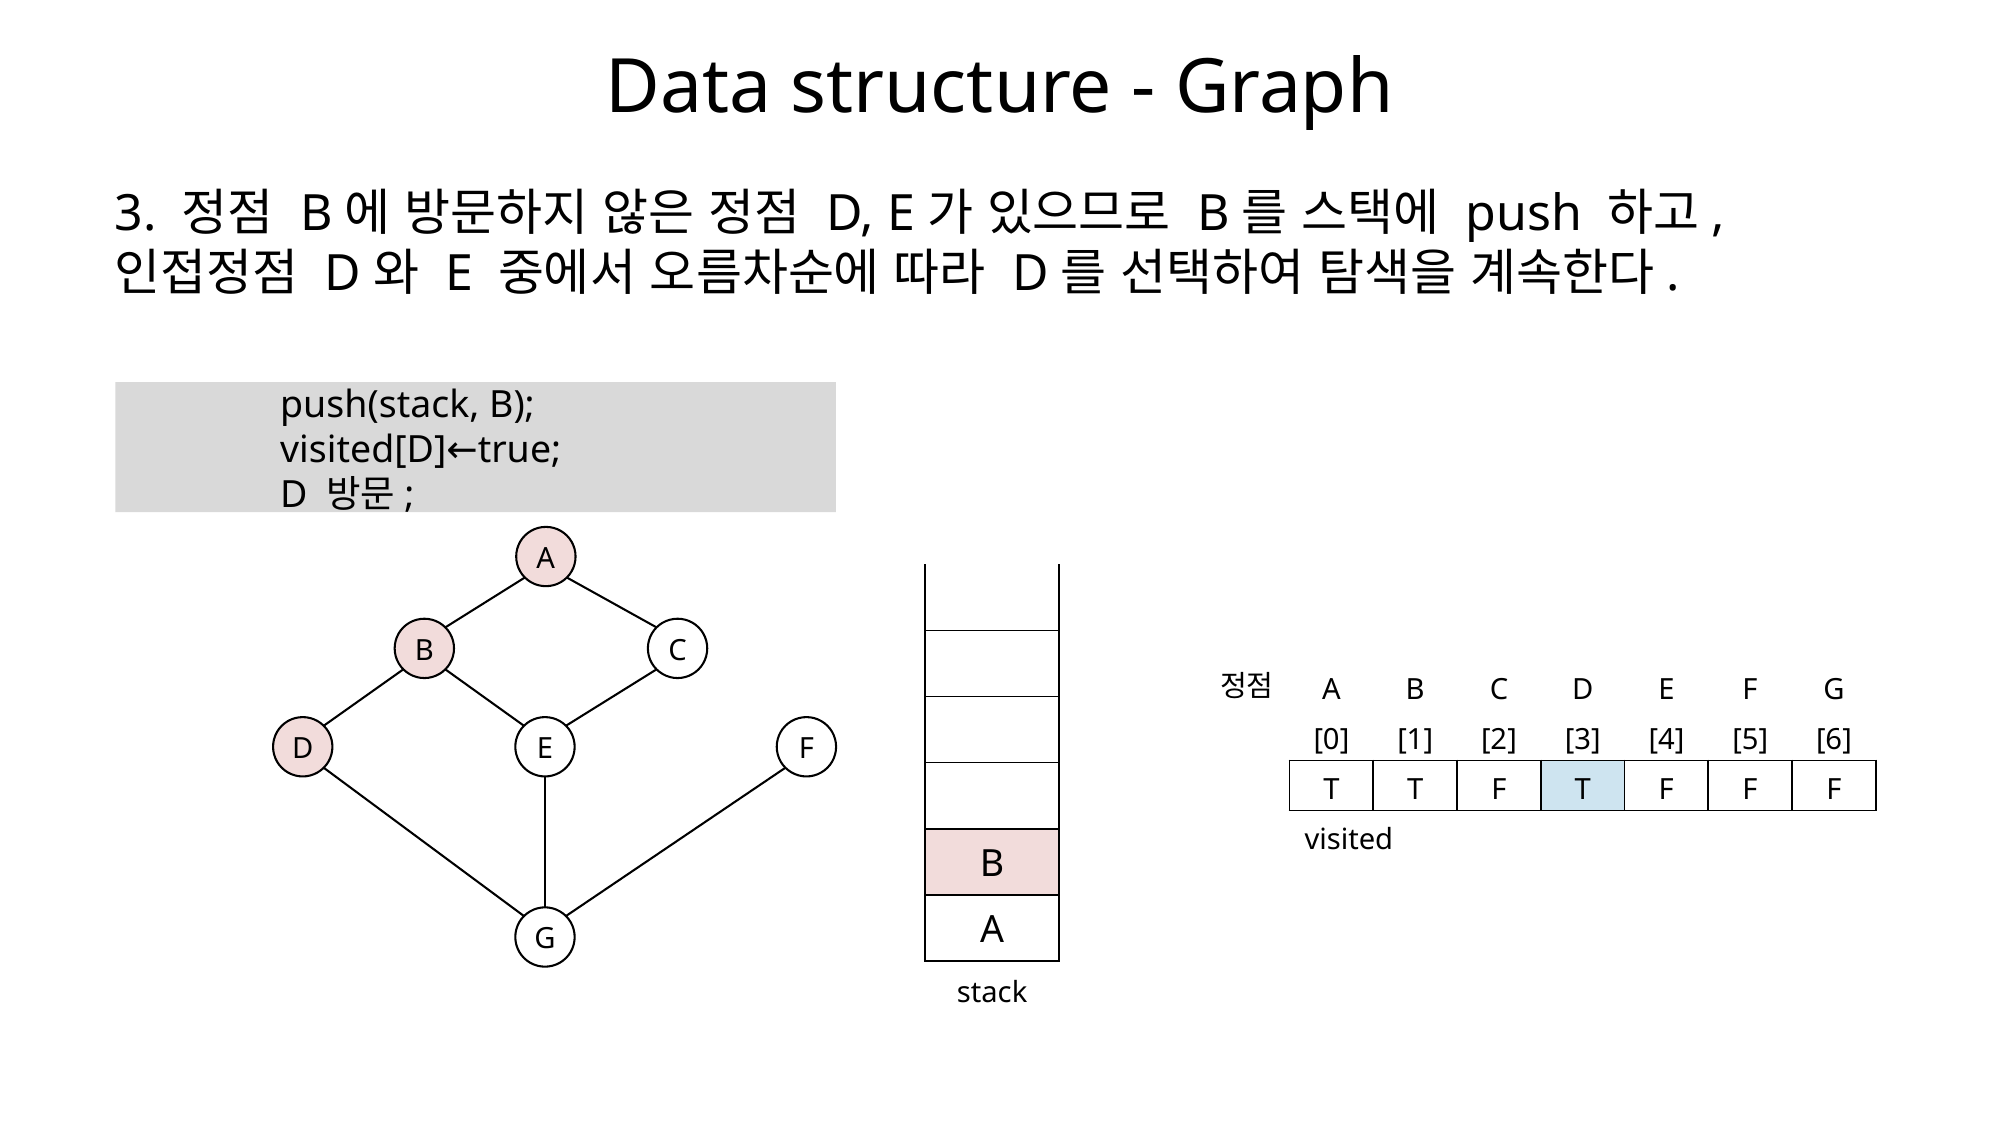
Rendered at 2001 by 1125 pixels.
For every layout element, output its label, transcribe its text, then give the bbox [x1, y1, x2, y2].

table_cell [4] [1625, 710, 1708, 760]
text_box B [394, 618, 455, 679]
table_header F [1708, 660, 1792, 710]
table_cell [3] [1541, 710, 1625, 760]
list 3. 정점 B에 방문하지 않은 정점 D, E가 있으므로 B를 스택에 push 하고, 인접정점 D와 E 중에서 오름차순에 따라 D를 선택하여 탐색을 계속한다. [99, 172, 1900, 1024]
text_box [323, 767, 525, 917]
text_box D [273, 717, 333, 777]
table_header C [1457, 660, 1541, 710]
table_header [926, 564, 1058, 630]
table_cell [926, 763, 1058, 828]
table_cell stack [925, 962, 1059, 1022]
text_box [445, 577, 526, 628]
text_box F [776, 717, 837, 777]
table_cell F [1709, 761, 1791, 810]
text_box C [647, 618, 708, 679]
table_header B [1373, 660, 1457, 710]
text_box G [515, 907, 575, 967]
table_cell F [1793, 761, 1875, 810]
table_cell [926, 631, 1058, 696]
text_box 정점 [1205, 660, 1290, 711]
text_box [566, 577, 657, 628]
table_cell T [1374, 761, 1456, 810]
title Data structure - Graph [99, 19, 1900, 147]
table_cell [0] [1290, 710, 1373, 760]
table_cell T [1542, 761, 1624, 810]
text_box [565, 669, 657, 726]
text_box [445, 669, 525, 726]
text_box push(stack, B); visited[D]←true; D 방문; [113, 380, 838, 514]
table_cell [2] [1457, 710, 1541, 760]
text_box E [515, 717, 575, 777]
table_cell [5] [1708, 710, 1792, 760]
table_cell [926, 697, 1058, 762]
table_header E [1625, 660, 1708, 710]
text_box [565, 767, 786, 917]
table_cell [6] [1792, 710, 1876, 760]
table_cell B [926, 830, 1058, 894]
table_header A [1290, 660, 1373, 710]
table_cell F [1458, 761, 1540, 810]
table_cell visited [1290, 811, 1876, 861]
table_cell A [926, 896, 1058, 960]
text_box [323, 669, 404, 726]
table_cell T [1290, 761, 1372, 810]
table_cell F [1625, 761, 1707, 810]
table_header D [1541, 660, 1625, 710]
table_header G [1792, 660, 1876, 710]
table_cell [1] [1373, 710, 1457, 760]
text_box A [516, 526, 576, 587]
